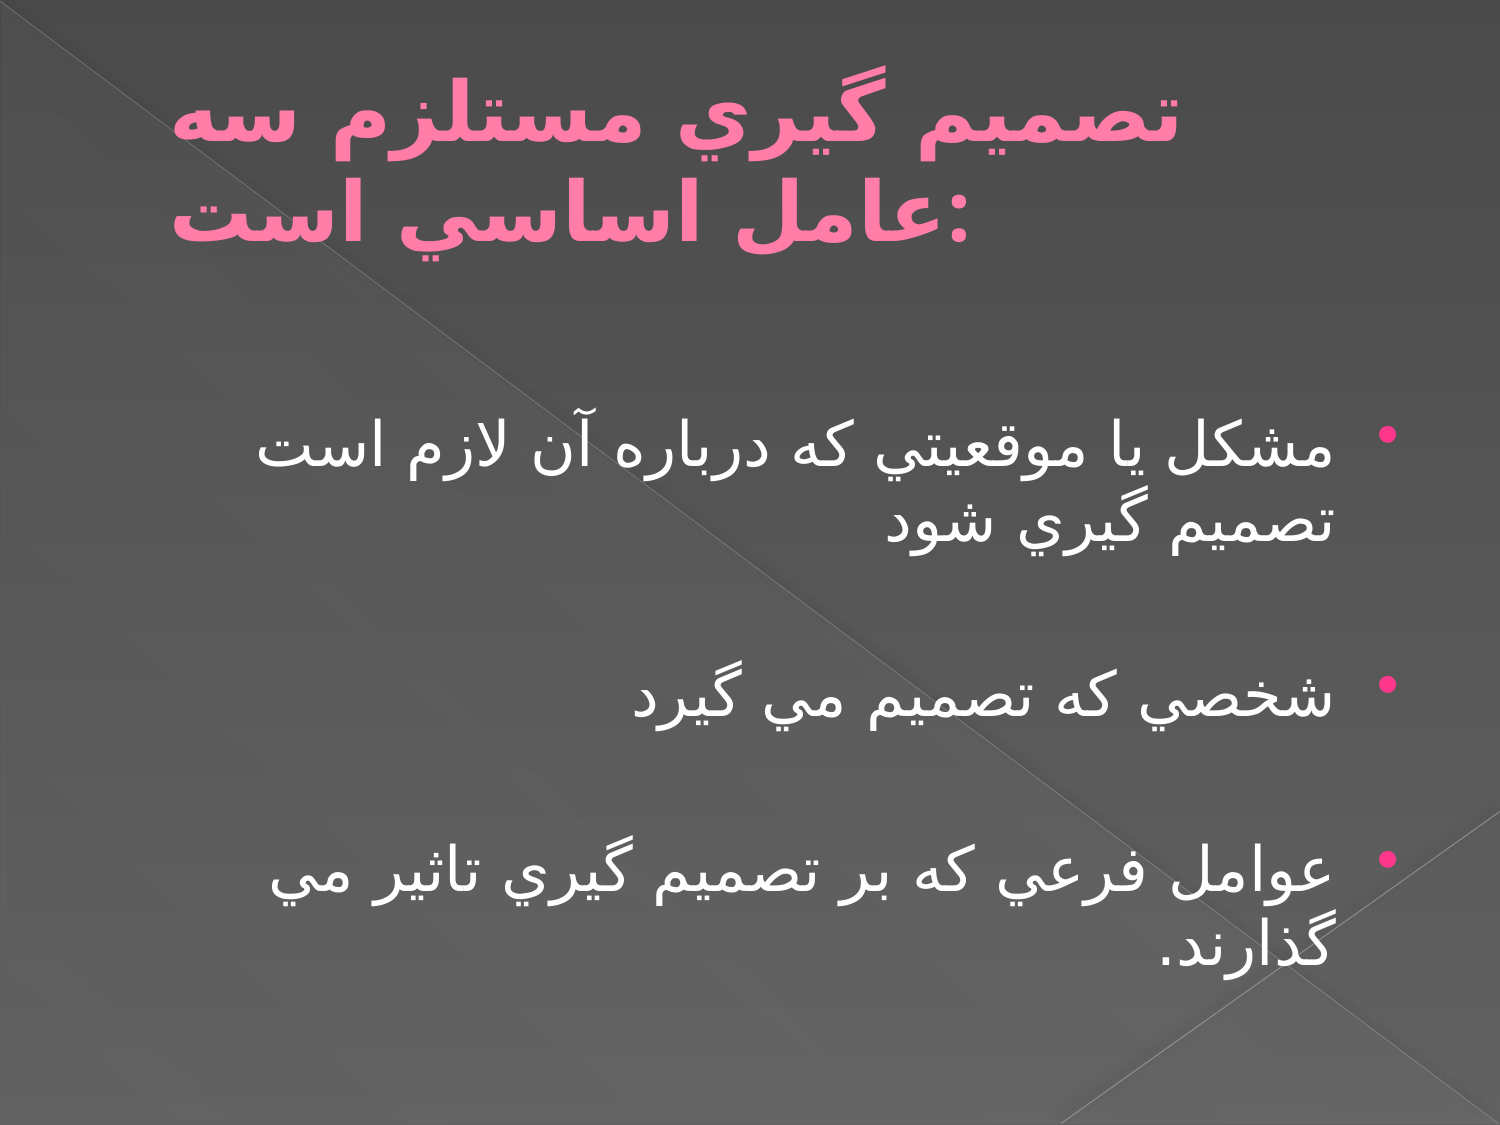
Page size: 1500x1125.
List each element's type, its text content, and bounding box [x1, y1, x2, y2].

list مشكل يا موقعيتي كه درباره آن لازم است تصميم گيري شود شخصي كه تصميم مي گيرد عوامل فرعي كه بر تصميم گيري تاثير مي گذارند. [75, 308, 1425, 1059]
title تصميم گيري مستلزم سه عامل اساسي است: [75, 43, 1425, 274]
